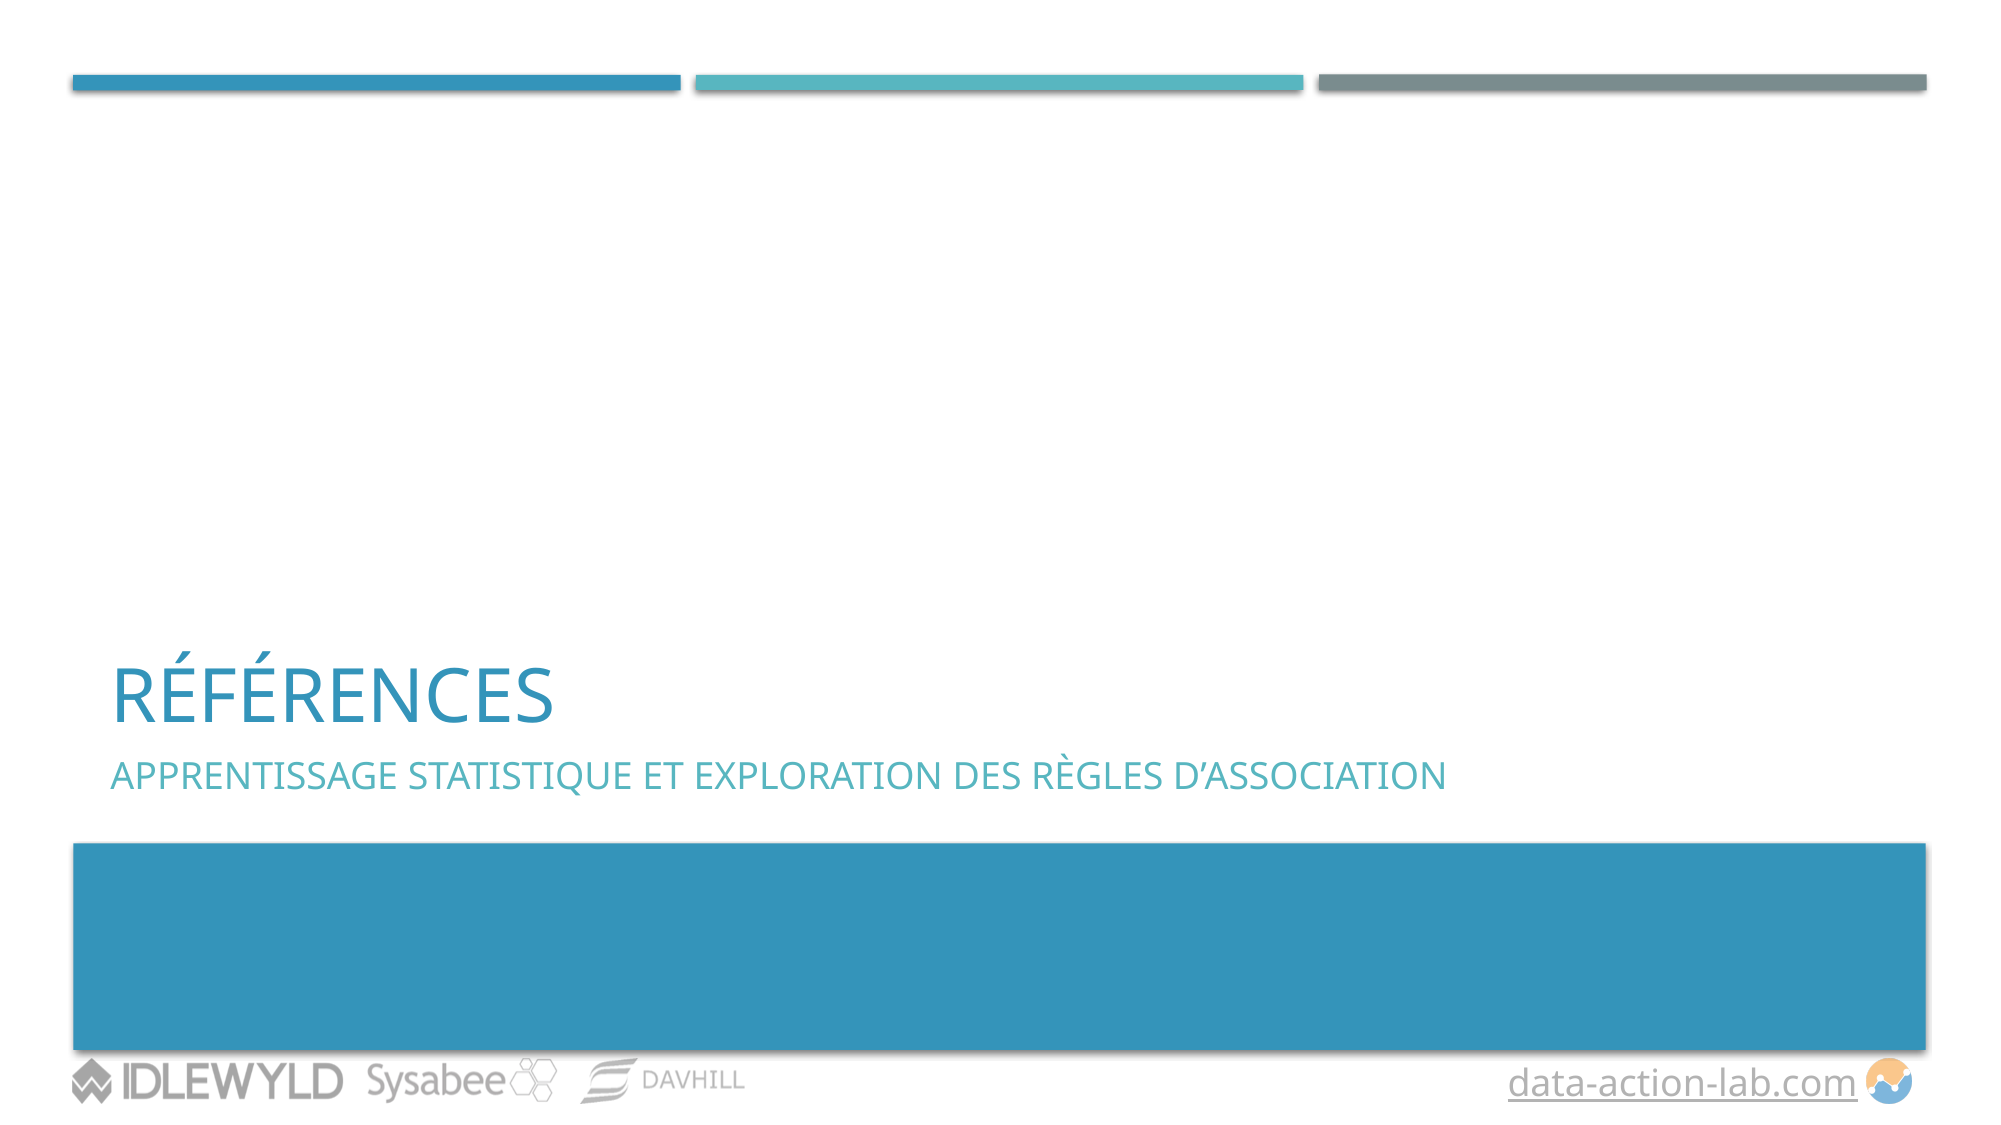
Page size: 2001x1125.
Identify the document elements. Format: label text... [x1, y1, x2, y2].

list APPRENTISSAGE STATISTIQUE ET EXPLORATION DES RÈGLES D’ASSOCIATION [95, 744, 1905, 844]
title Références [95, 499, 1905, 744]
picture [72, 1058, 745, 1104]
